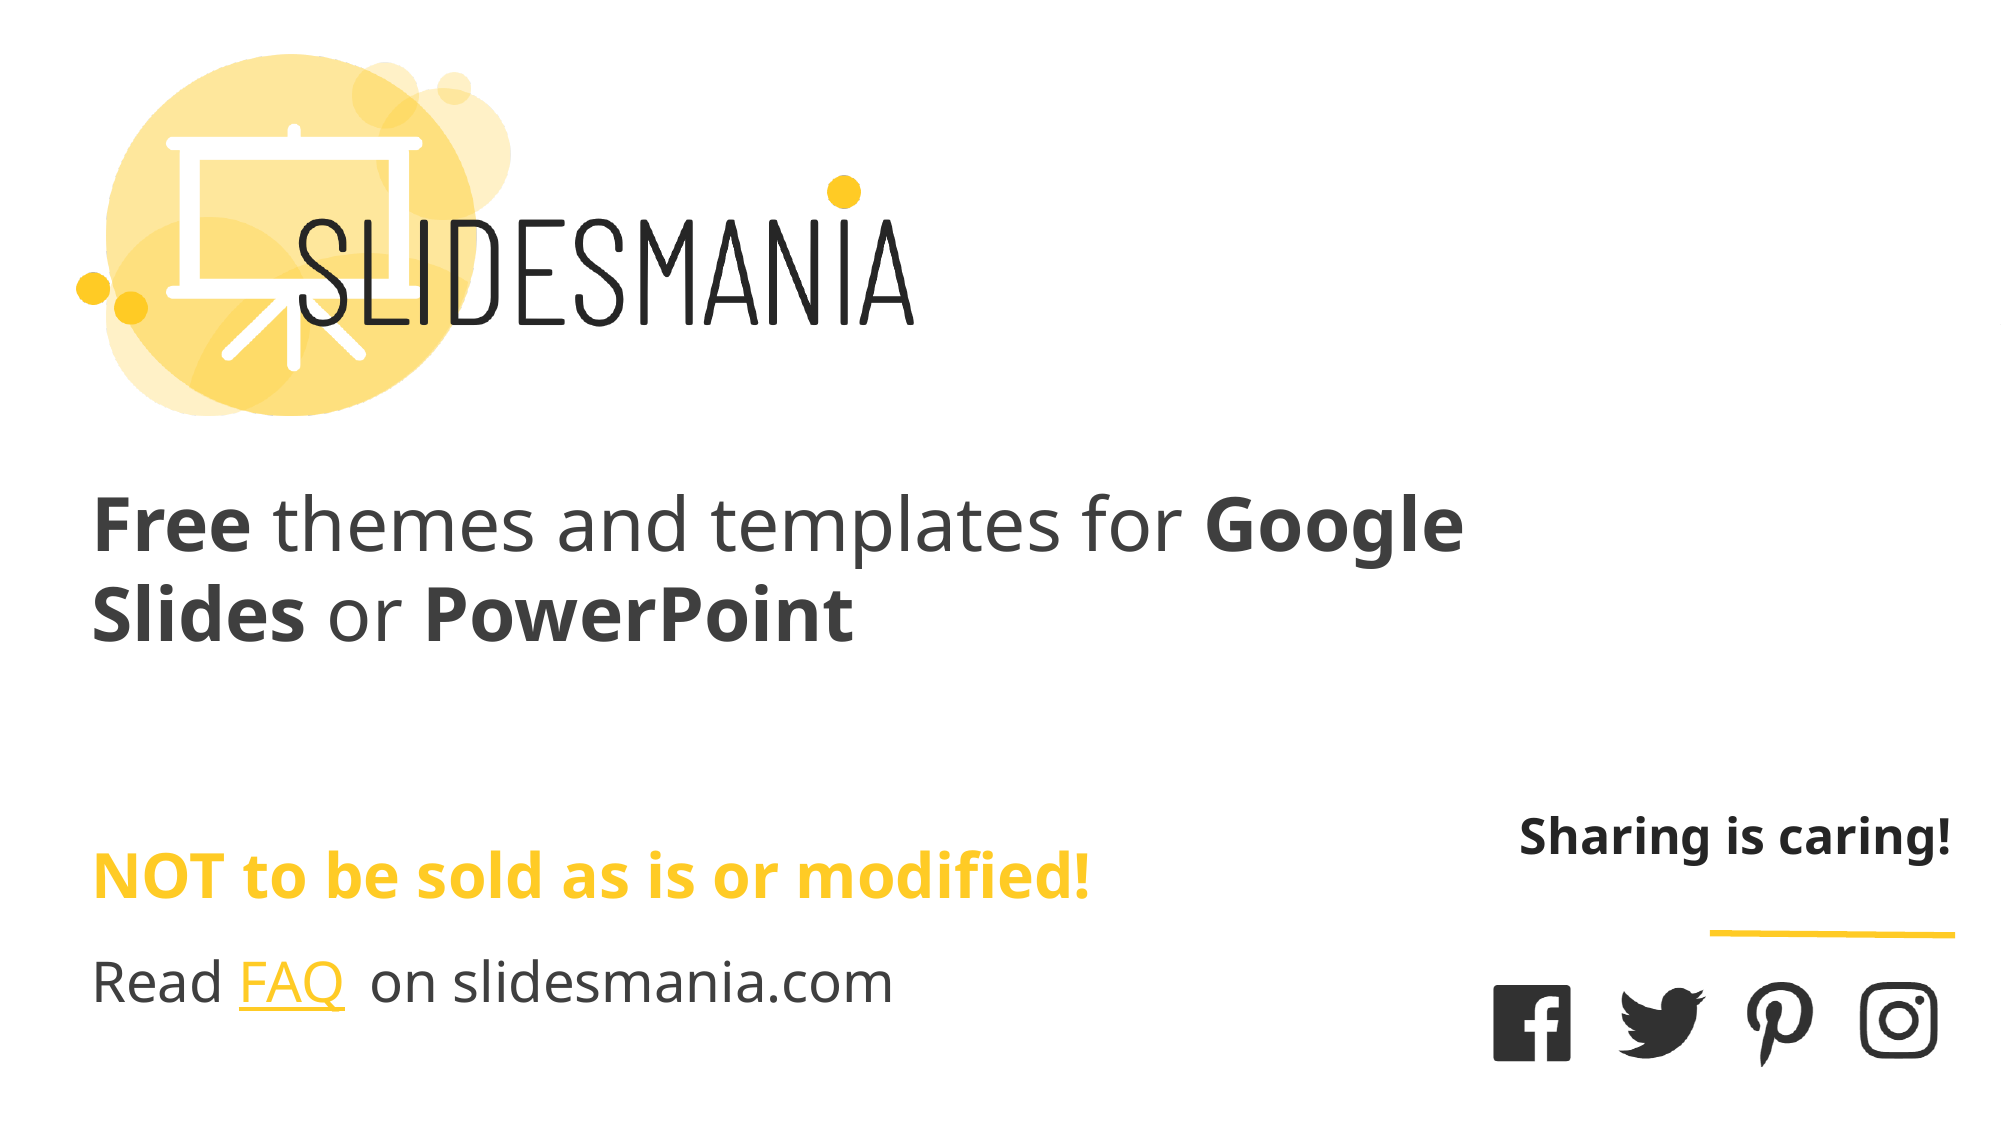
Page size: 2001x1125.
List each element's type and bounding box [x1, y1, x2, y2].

picture [1473, 969, 1591, 1075]
picture [1729, 968, 1830, 1072]
picture [1840, 970, 1956, 1070]
picture [1601, 970, 1718, 1074]
picture [76, 54, 914, 416]
